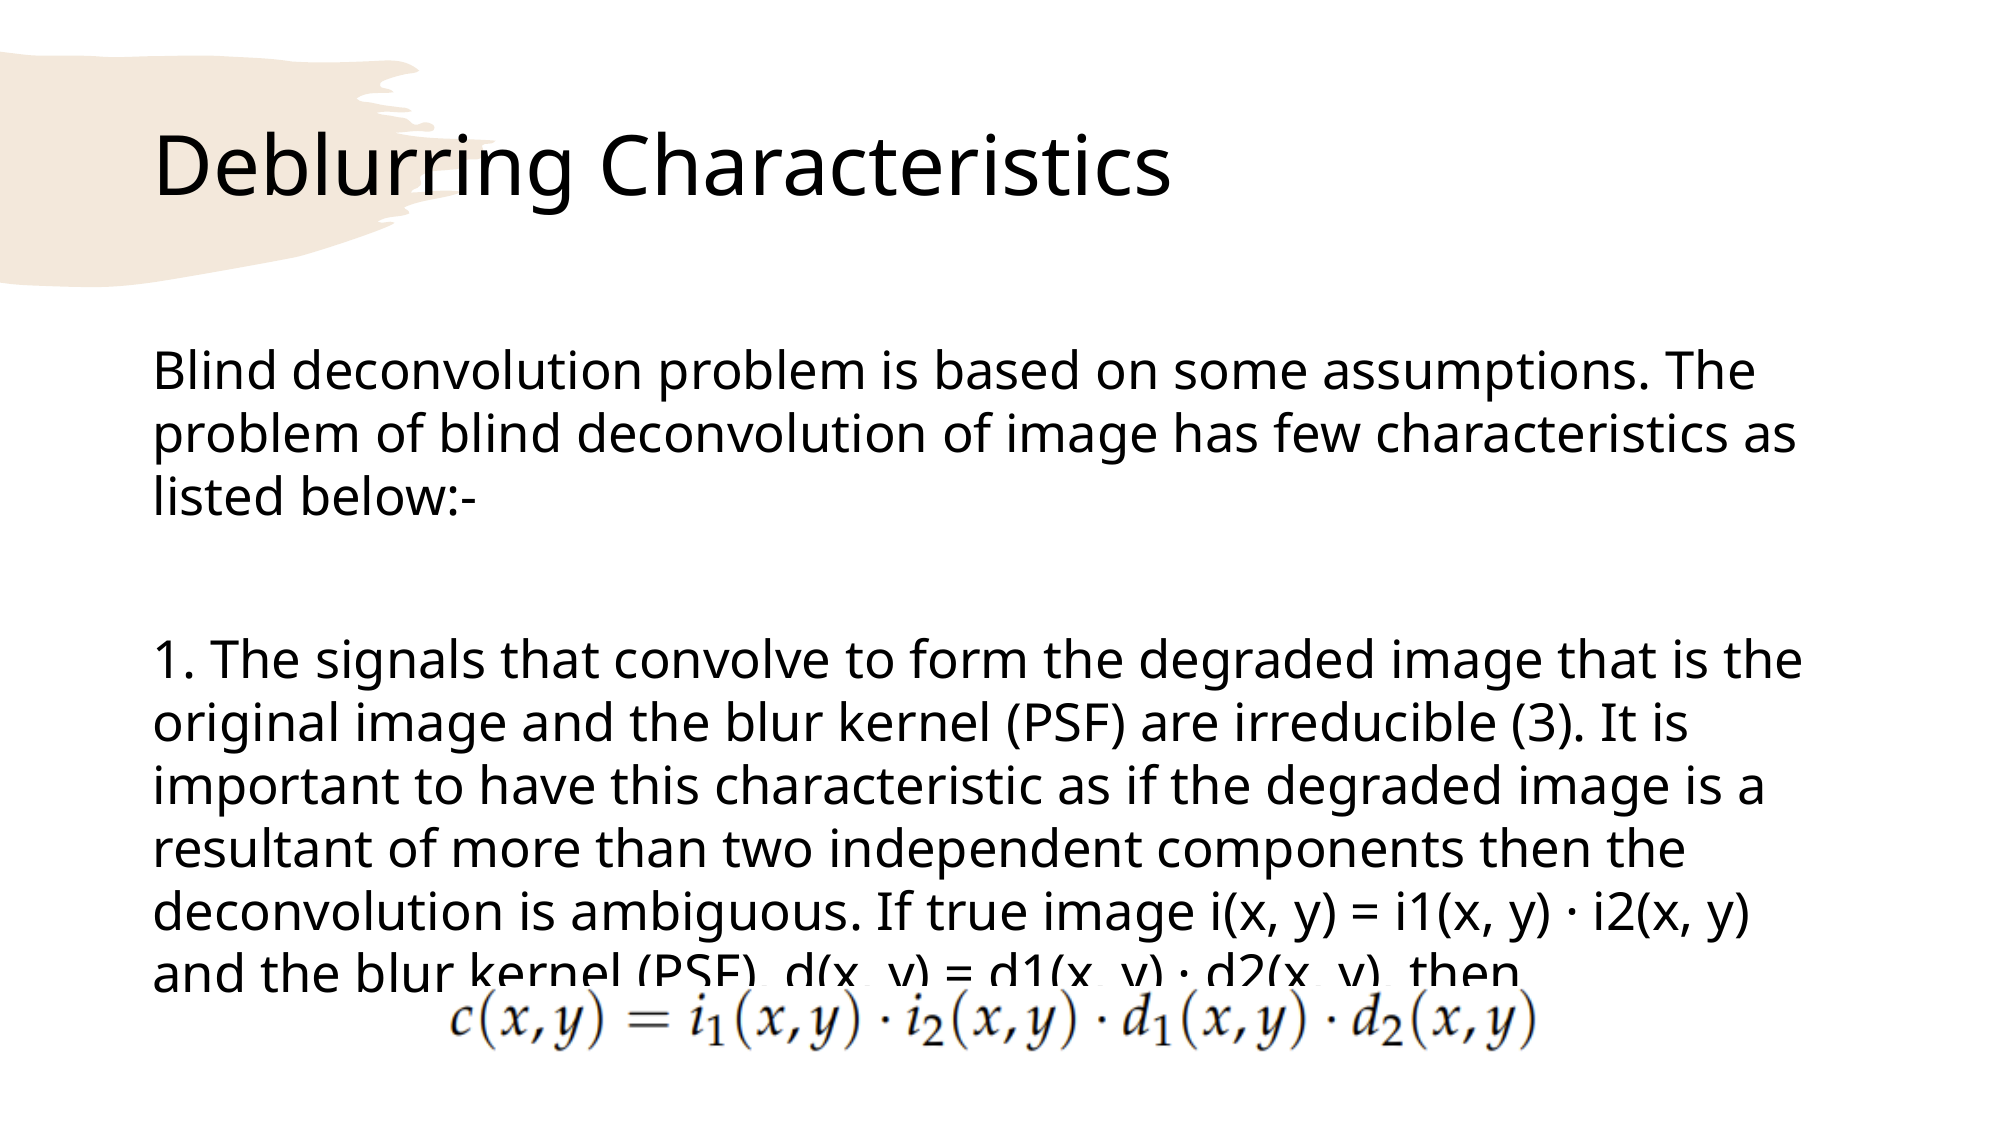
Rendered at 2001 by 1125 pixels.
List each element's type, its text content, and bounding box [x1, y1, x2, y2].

picture [444, 986, 1555, 1084]
title Deblurring Characteristics [137, 59, 1863, 278]
list Blind deconvolution problem is based on some assumptions. The problem of blind deconvolution of image has few characteristics as listed below:- 1. The signals that convolve to form the degraded image that is the original image and the blur kernel (PSF) are irreducible (3). It is important to have this characteristic as if the degraded image is a resultant of more than two independent components then the deconvolution is ambiguous. If true image i(x, y) = i1(x, y) · i2(x, y) and the blur kernel (PSF), d(x, y) = d1(x, y) · d2(x, y), then [137, 329, 1863, 1013]
